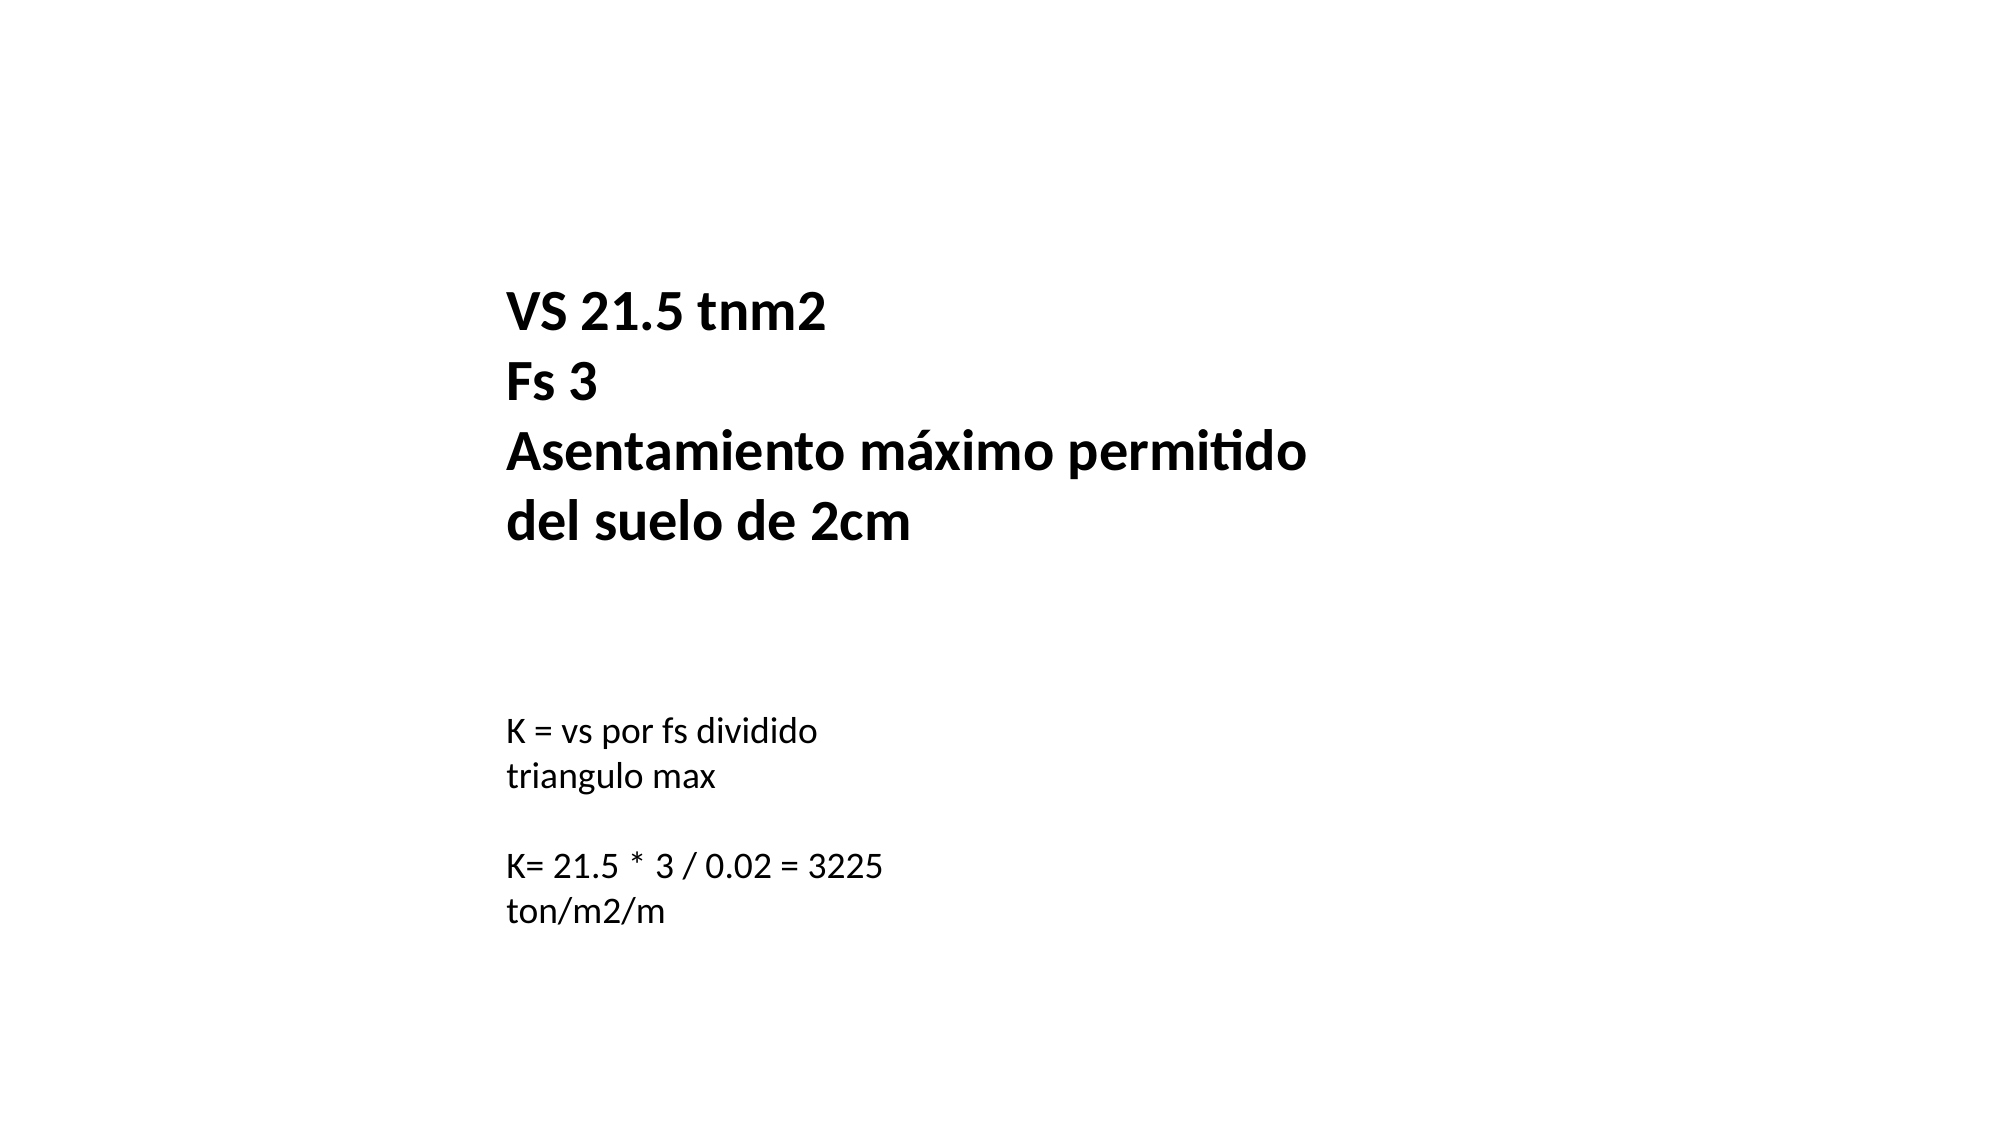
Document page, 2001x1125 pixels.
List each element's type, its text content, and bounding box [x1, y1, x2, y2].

text_box VS 21.5 tnm2 Fs 3 Asentamiento máximo permitido del suelo de 2cm [491, 264, 1337, 560]
text_box K = vs por fs dividido triangulo max K= 21.5 * 3 / 0.02 = 3225 ton/m2/m [491, 699, 930, 939]
